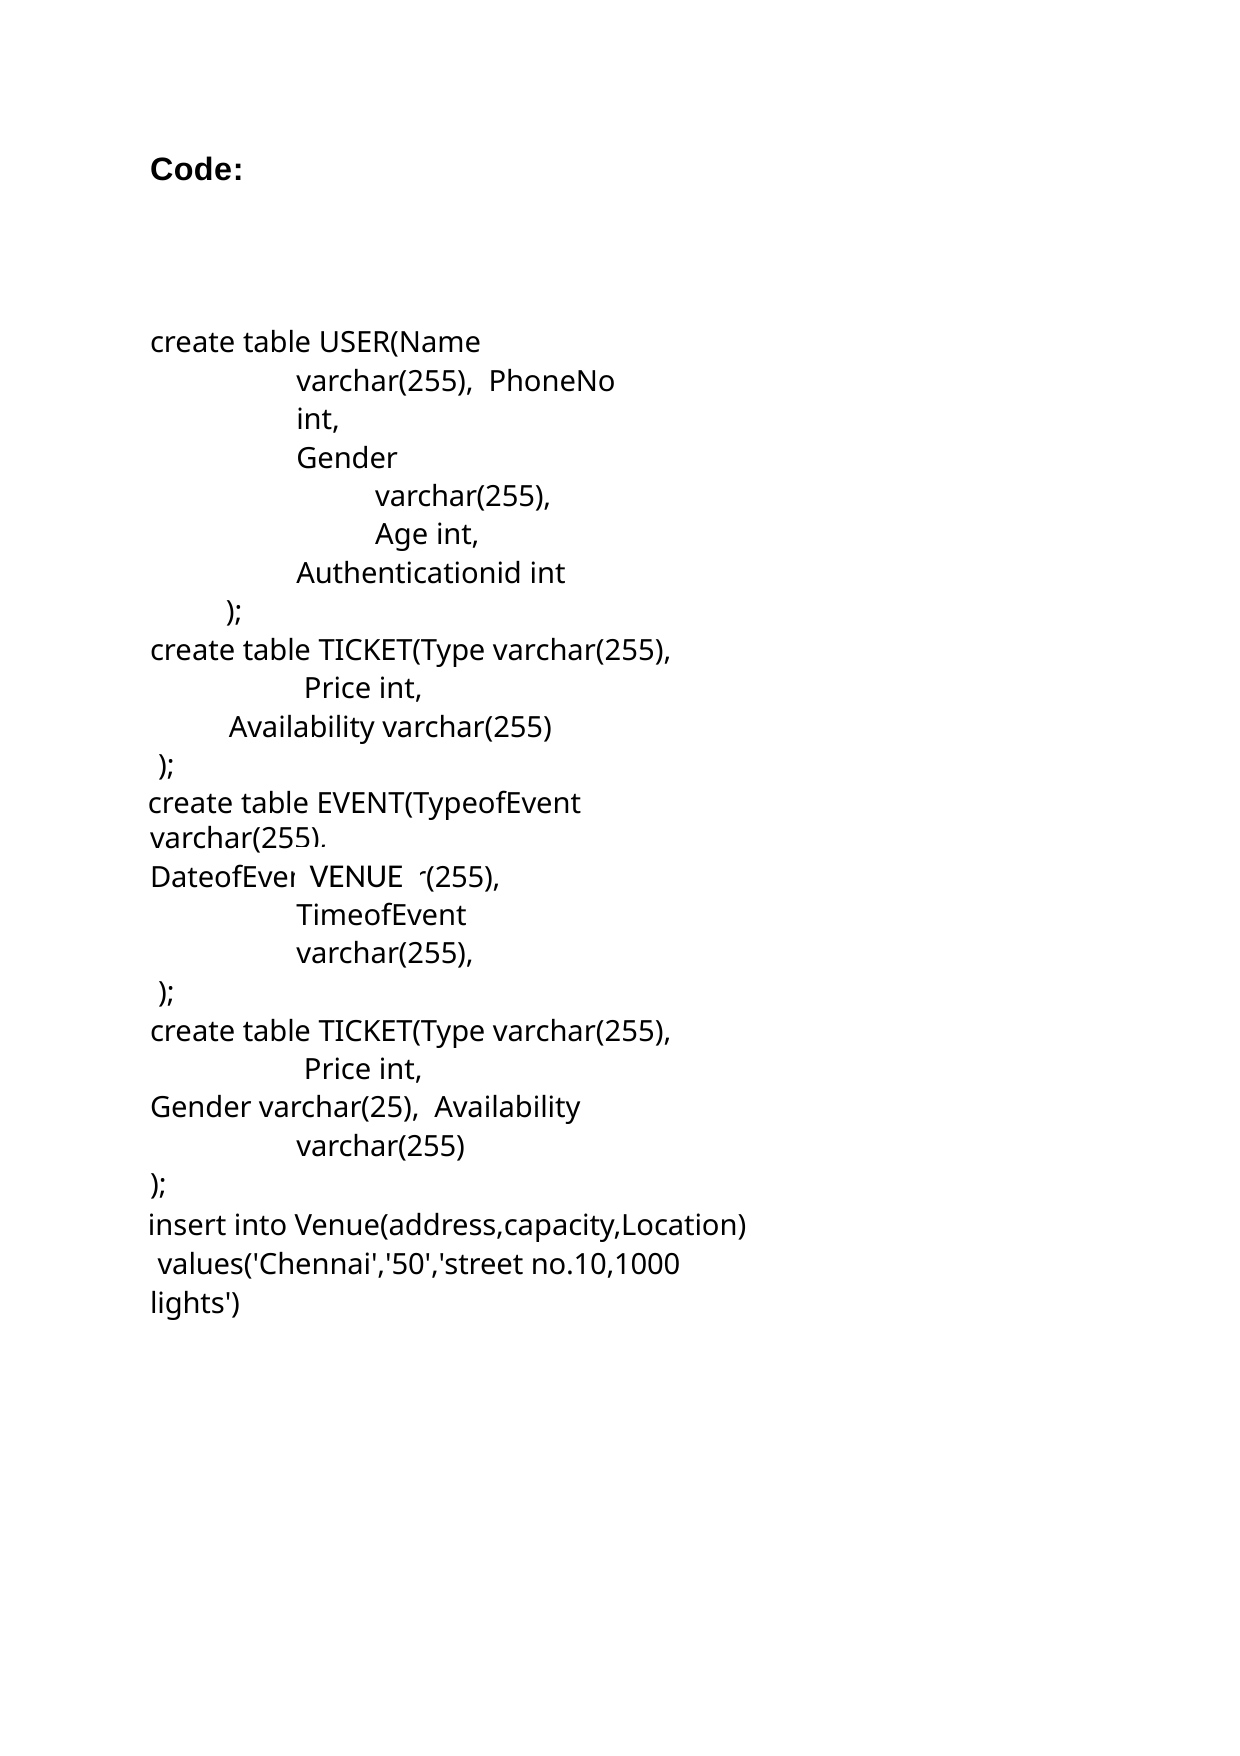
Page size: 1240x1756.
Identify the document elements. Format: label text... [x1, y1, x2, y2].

text_box create table USER(Name varchar(255), PhoneNo int, Gender varchar(255), Age int, Authenticationid int ); create table TICKET(Type varchar(255), Price int, Availability varchar(255) ); create table EVENT(TypeofEvent varchar(255), DateofEvent varchar(255), TimeofEvent varchar(255), ); create table TICKET(Type varchar(255), Price int, Gender varchar(25), Availability varchar(255) ); insert into Venue(address,capacity,Location) values('Chennai','50','street no.10,1000 lights') [147, 317, 766, 1319]
text_box VENUE [294, 847, 420, 902]
text_box Code: [147, 144, 247, 187]
